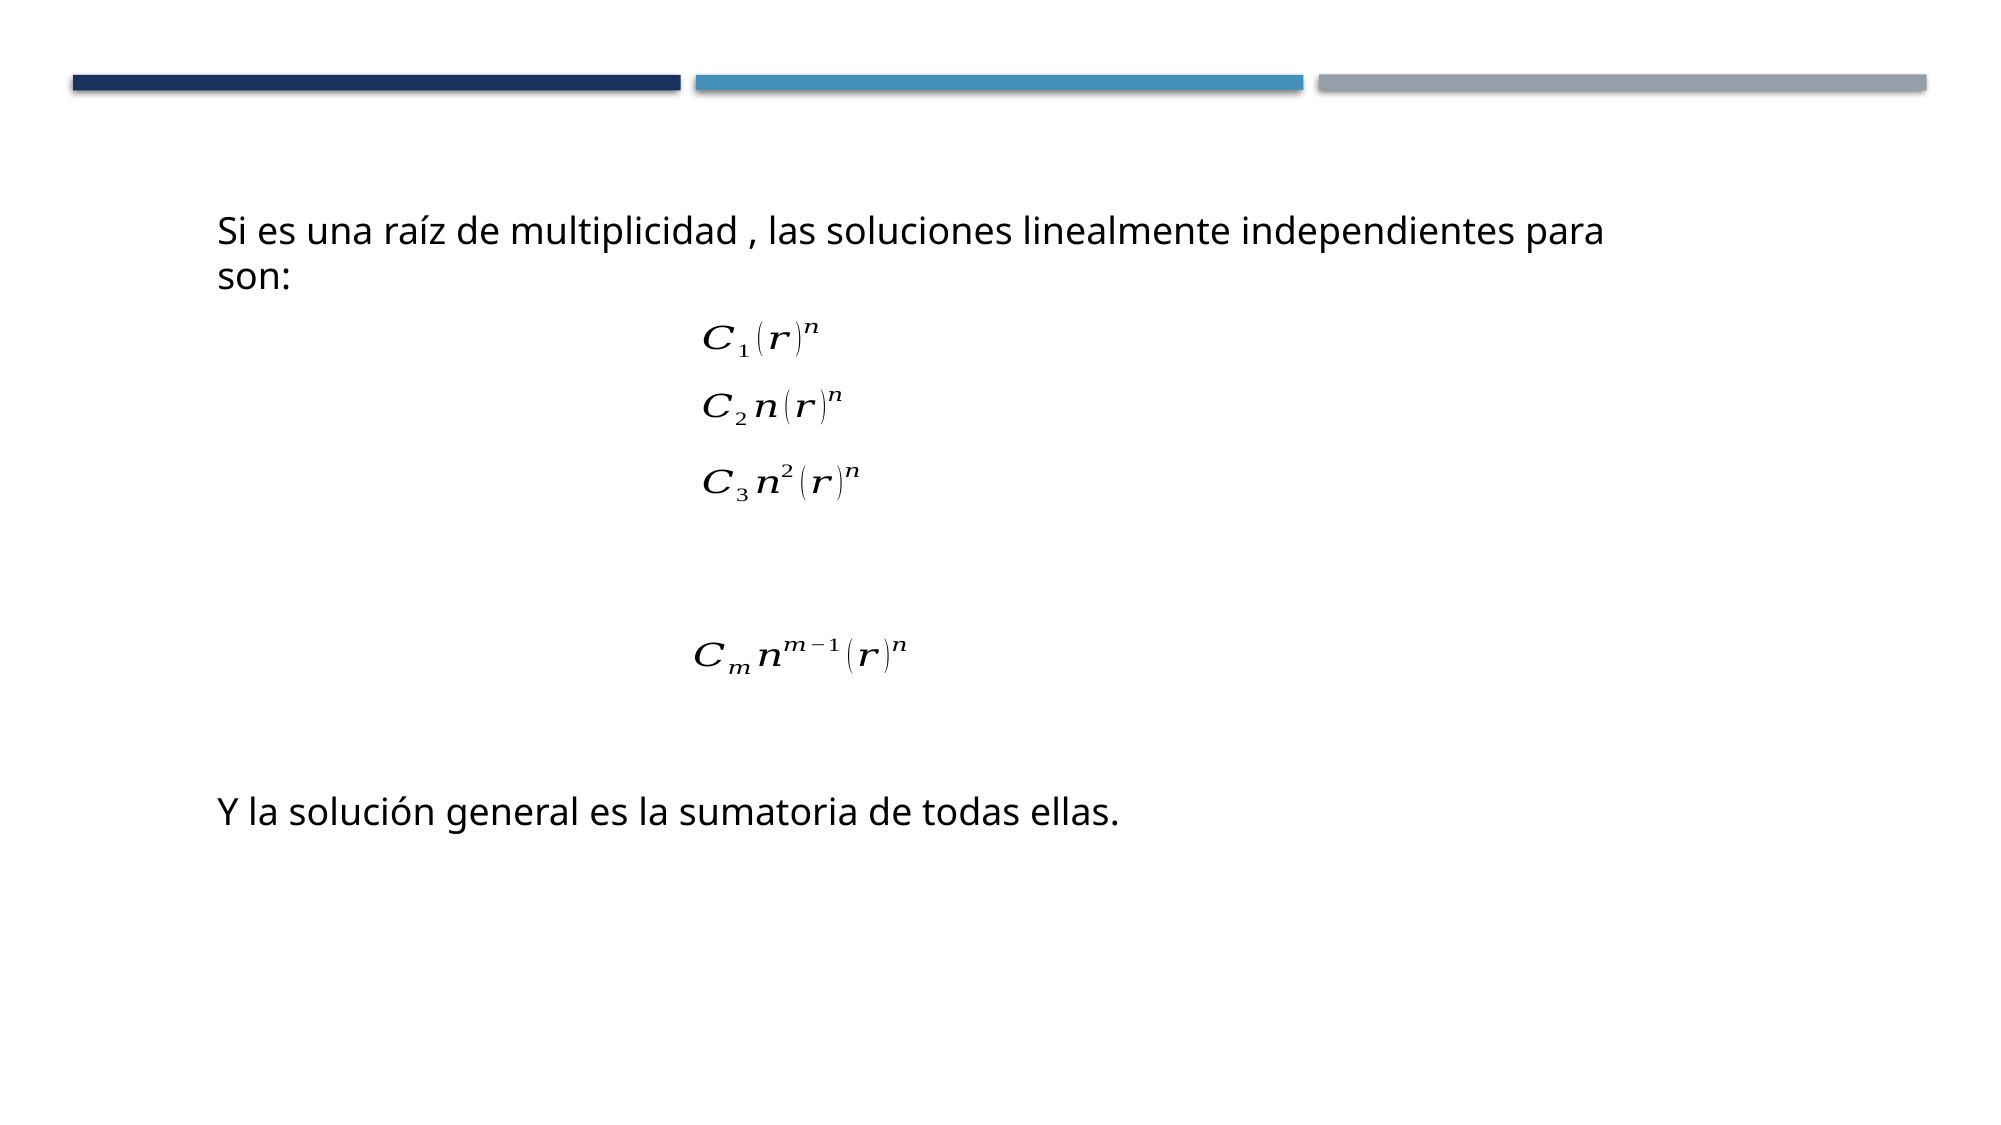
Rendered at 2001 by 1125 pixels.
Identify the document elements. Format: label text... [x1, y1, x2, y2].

text_box Y la solución general es la sumatoria de todas ellas. [202, 780, 1698, 841]
